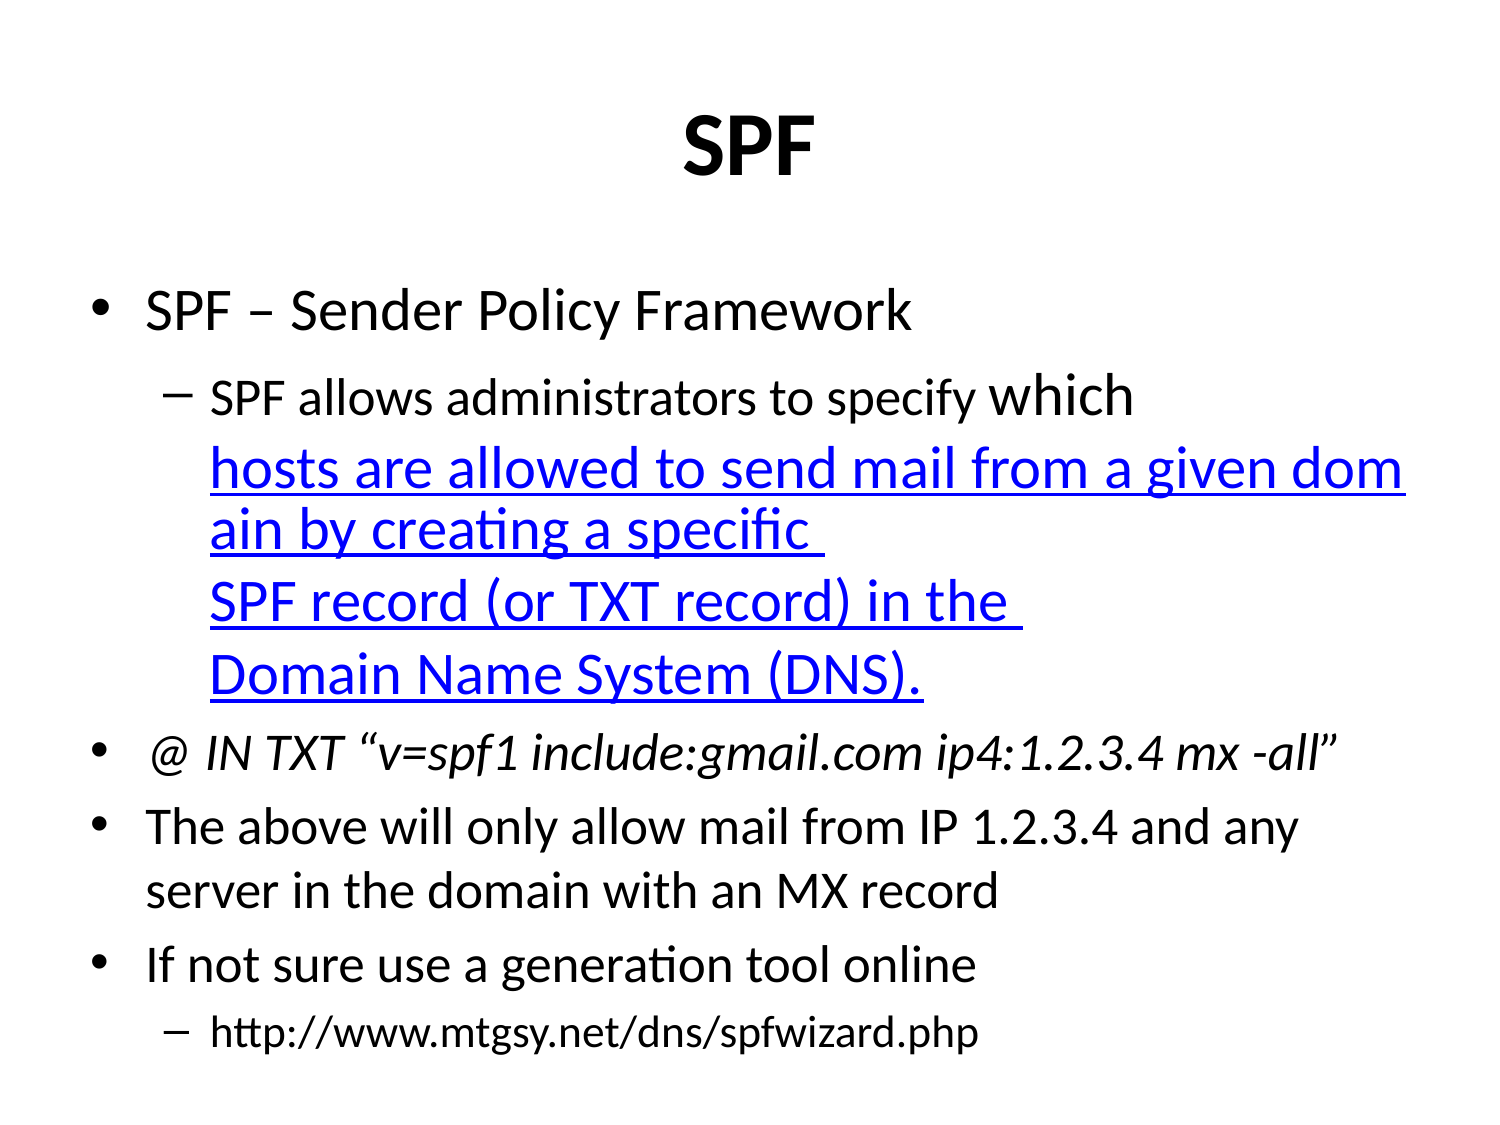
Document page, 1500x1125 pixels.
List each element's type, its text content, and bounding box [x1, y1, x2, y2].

list SPF – Sender Policy Framework SPF allows administrators to specify whichhosts are allowed to send mail from a given domain by creating a specific SPF record (or TXT record) in the Domain Name System (DNS). @ IN TXT “v=spf1 include:gmail.com ip4:1.2.3.4 mx -all” The above will only allow mail from IP 1.2.3.4 and any server in the domain with an MX record If not sure use a generation tool online http://www.mtgsy.net/dns/spfwizard.php [75, 262, 1425, 1005]
title SPF [75, 45, 1425, 233]
